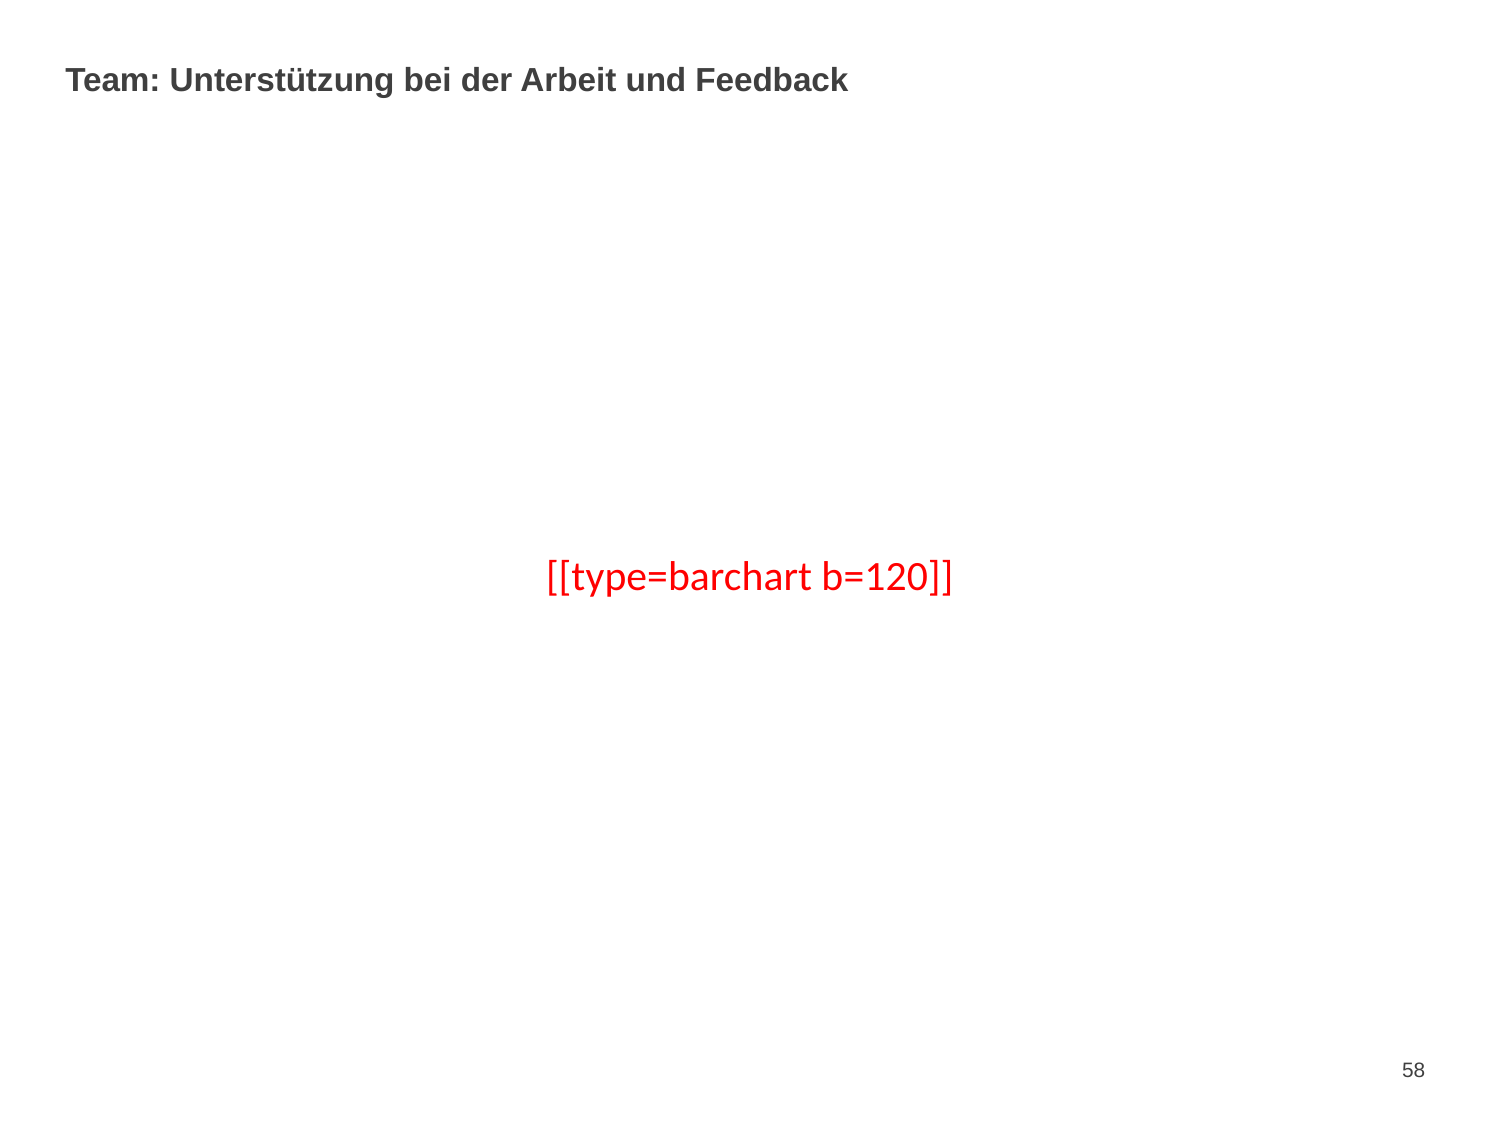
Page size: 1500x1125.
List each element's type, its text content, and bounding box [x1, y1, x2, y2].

slide_number 58 [1337, 1042, 1425, 1103]
text_box [[type=barchart b=120]] [422, 540, 1078, 606]
title Team: Unterstützung bei der Arbeit und Feedback [49, 50, 1400, 150]
